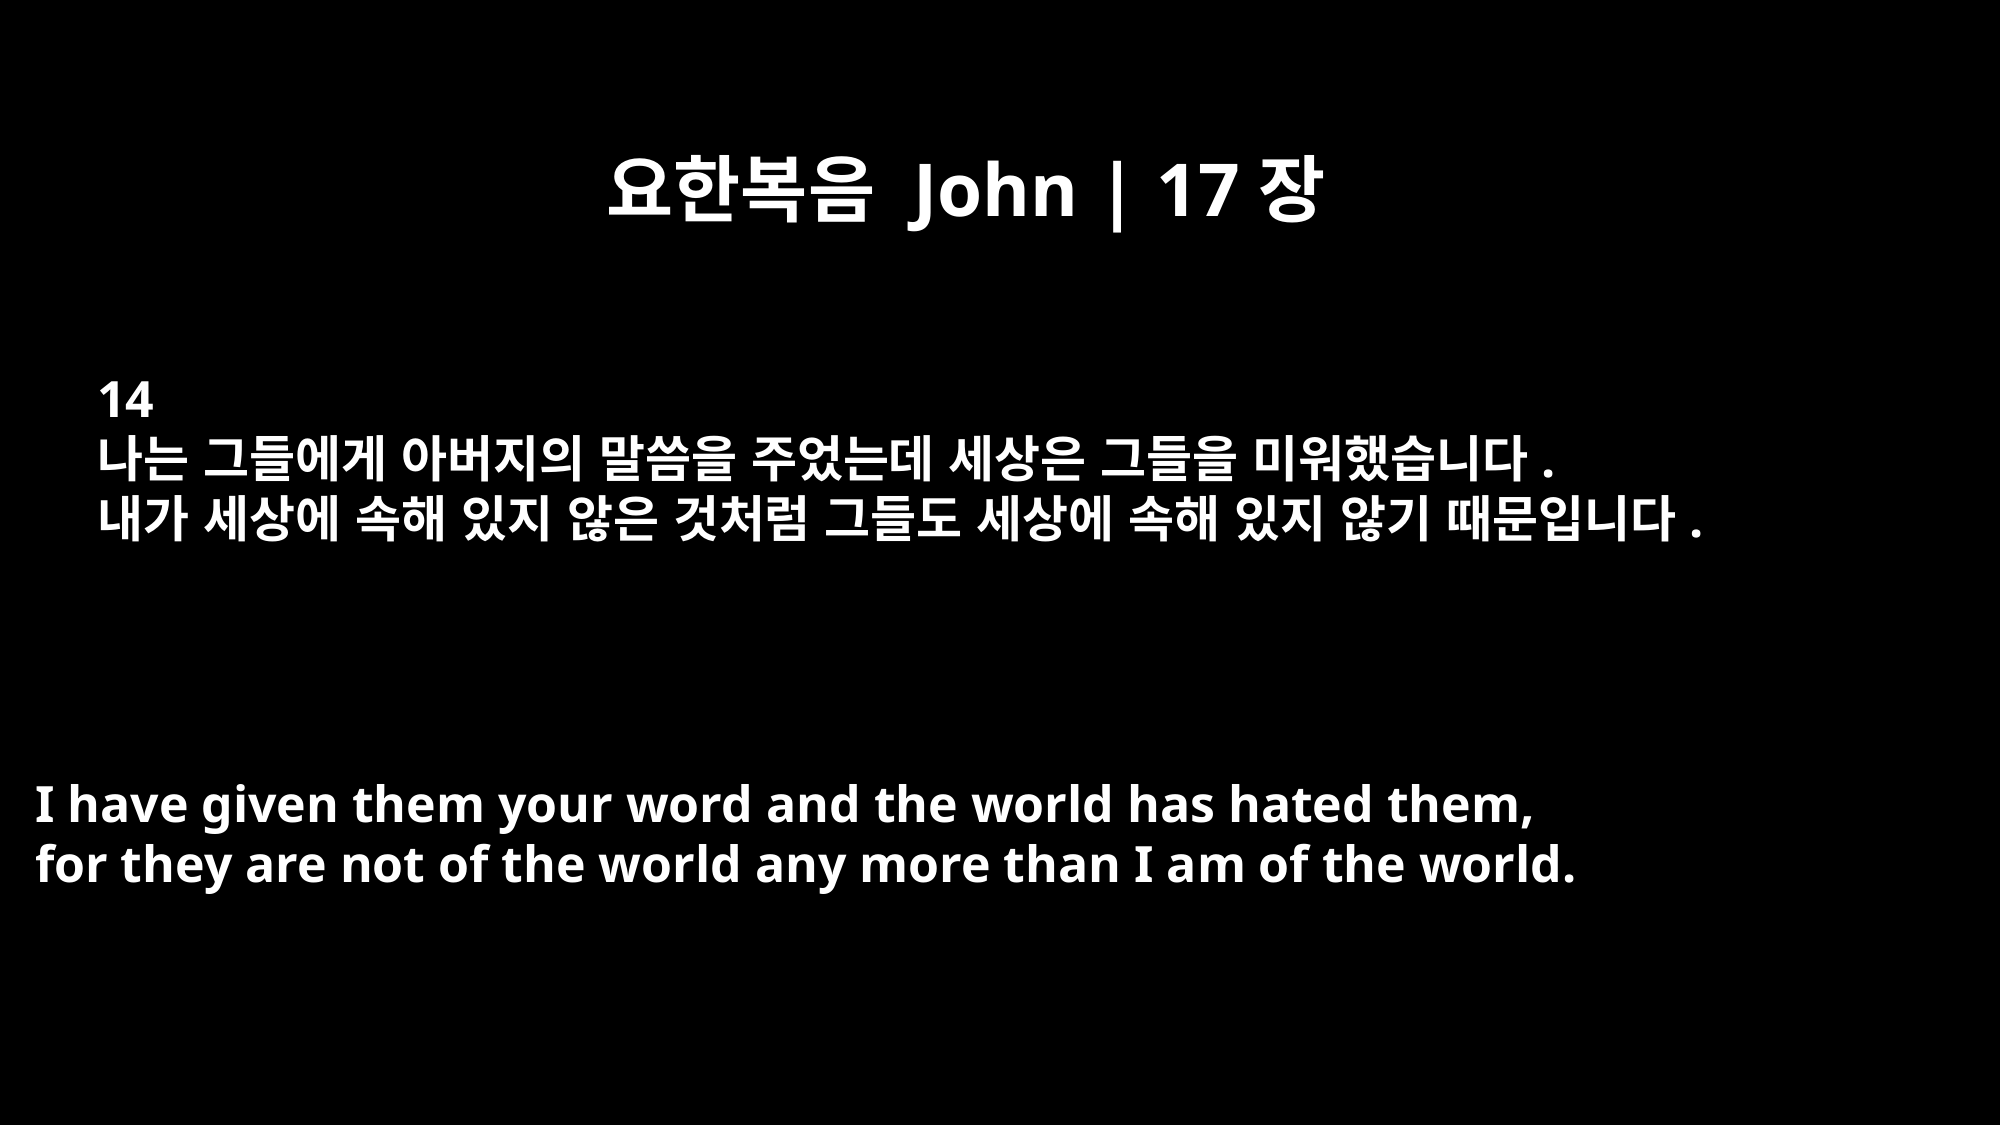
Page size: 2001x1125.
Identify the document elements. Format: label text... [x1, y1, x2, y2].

text_box I have given them your word and the world has hated them, for they are not of the world any more than I am of the world. [20, 764, 1593, 900]
text_box 요한복음 John | 17장 [591, 136, 1341, 239]
text_box 14 나는 그들에게 아버지의 말씀을 주었는데 세상은 그들을 미워했습니다. 내가 세상에 속해 있지 않은 것처럼 그들도 세상에 속해 있지 않기 때문입니다. [82, 359, 1719, 555]
